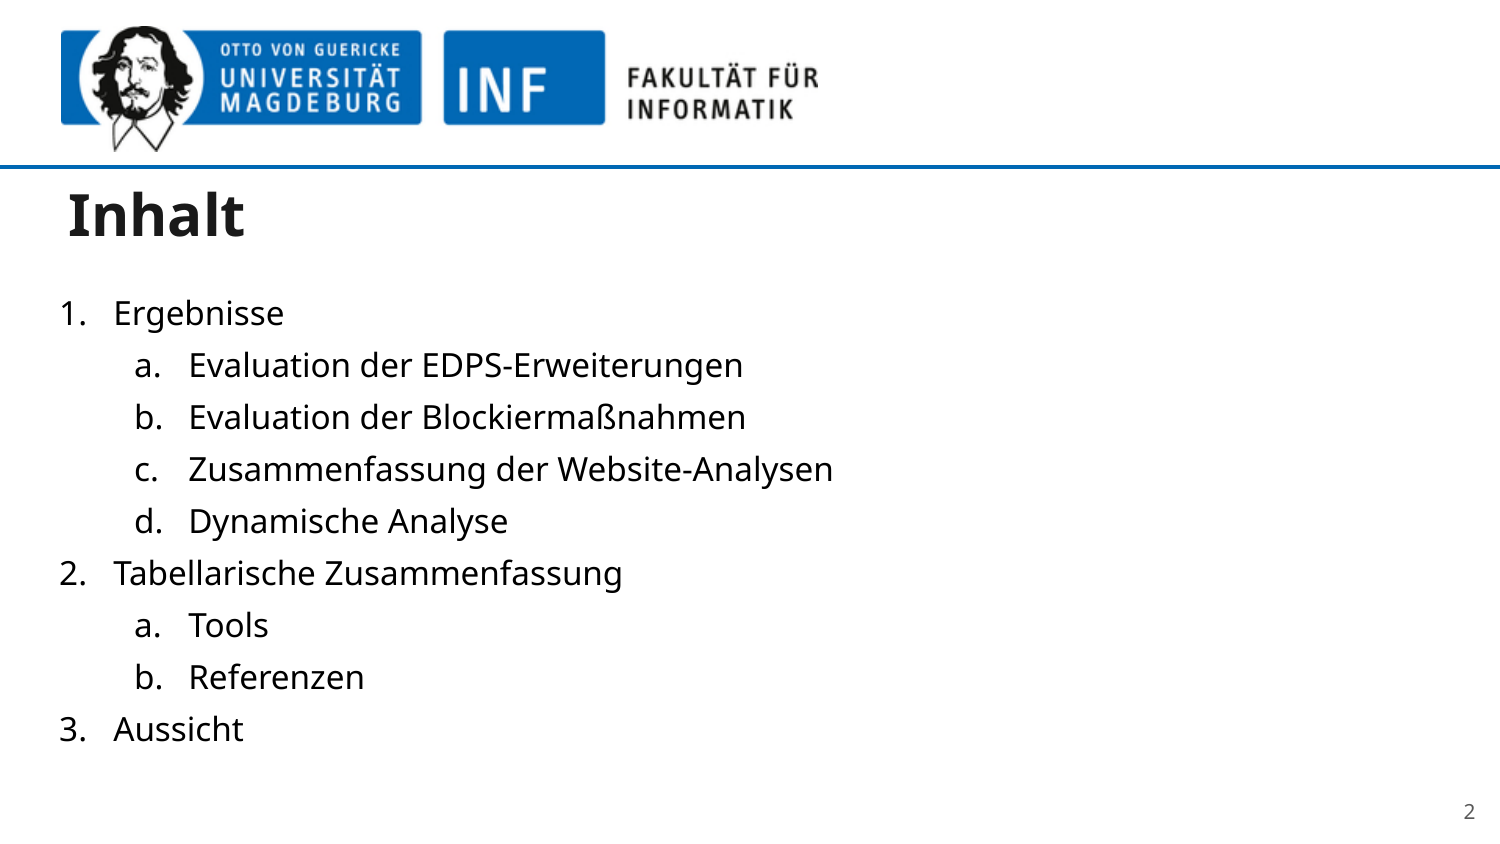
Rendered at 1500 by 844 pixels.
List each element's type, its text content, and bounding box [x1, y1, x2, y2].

title Inhalt [53, 176, 662, 268]
slide_number ‹#› [1400, 779, 1491, 844]
list Ergebnisse Evaluation der EDPS-Erweiterungen Evaluation der Blockiermaßnahmen Zusammenfassung der Website-Analysen Dynamische Analyse Tabellarische Zusammenfassung Tools Referenzen Aussicht [23, 268, 1437, 844]
title Inhalt [53, 159, 662, 166]
picture [60, 26, 818, 152]
